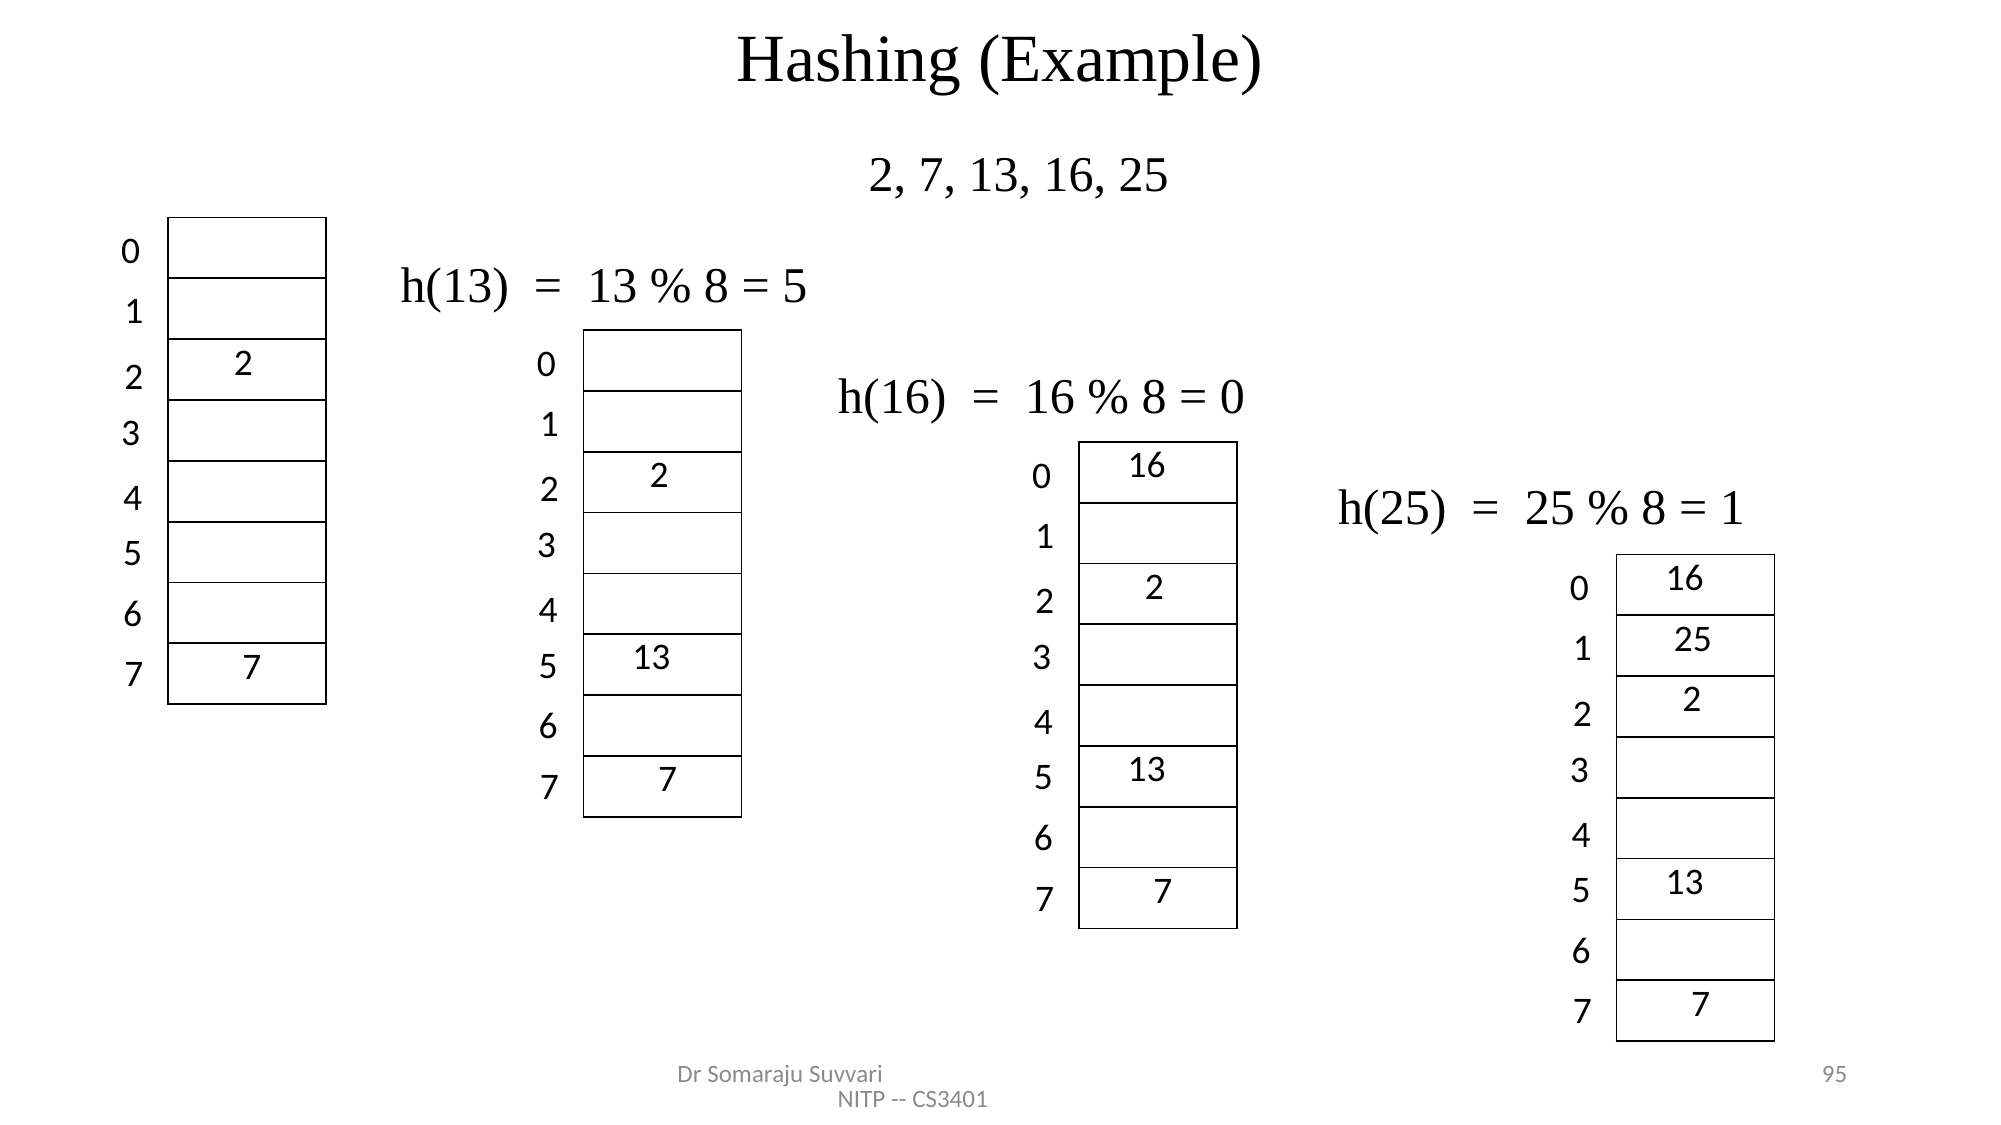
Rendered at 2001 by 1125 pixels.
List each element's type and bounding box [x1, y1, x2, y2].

table_cell [587, 513, 741, 573]
table_header [587, 331, 741, 390]
table_cell [587, 635, 741, 694]
table_cell [1620, 859, 1774, 919]
table_cell [1082, 564, 1236, 623]
table_cell [1620, 981, 1774, 1040]
table_cell [171, 523, 325, 582]
text_box [106, 219, 171, 703]
table_cell [1082, 747, 1236, 806]
table_cell [587, 696, 741, 755]
table_cell [587, 574, 741, 633]
table_cell [171, 462, 325, 521]
table_cell [171, 279, 325, 338]
footer [662, 1042, 1338, 1103]
table_header [1620, 555, 1774, 614]
table_cell [171, 583, 325, 642]
table_header [169, 218, 325, 277]
table_cell [587, 453, 741, 512]
table_header [1082, 443, 1236, 502]
table_cell [171, 401, 325, 460]
table_cell [171, 644, 325, 703]
table_cell [171, 340, 325, 399]
table_cell [1080, 868, 1236, 928]
table_cell [1082, 686, 1236, 745]
table_cell [587, 392, 741, 451]
text_box [1017, 443, 1082, 927]
title [137, 15, 1863, 104]
table_cell [1620, 677, 1774, 736]
table_cell [1082, 625, 1236, 684]
table_cell [1620, 920, 1774, 979]
table_cell [1620, 799, 1774, 858]
table_cell [1620, 738, 1774, 797]
table_cell [1082, 808, 1236, 867]
list [85, 104, 1952, 1043]
slide_number [1412, 1042, 1863, 1103]
table_cell [1620, 616, 1774, 675]
text_box [1555, 555, 1620, 1040]
table_cell [587, 757, 741, 816]
table_cell [1082, 504, 1236, 563]
text_box [522, 331, 587, 816]
